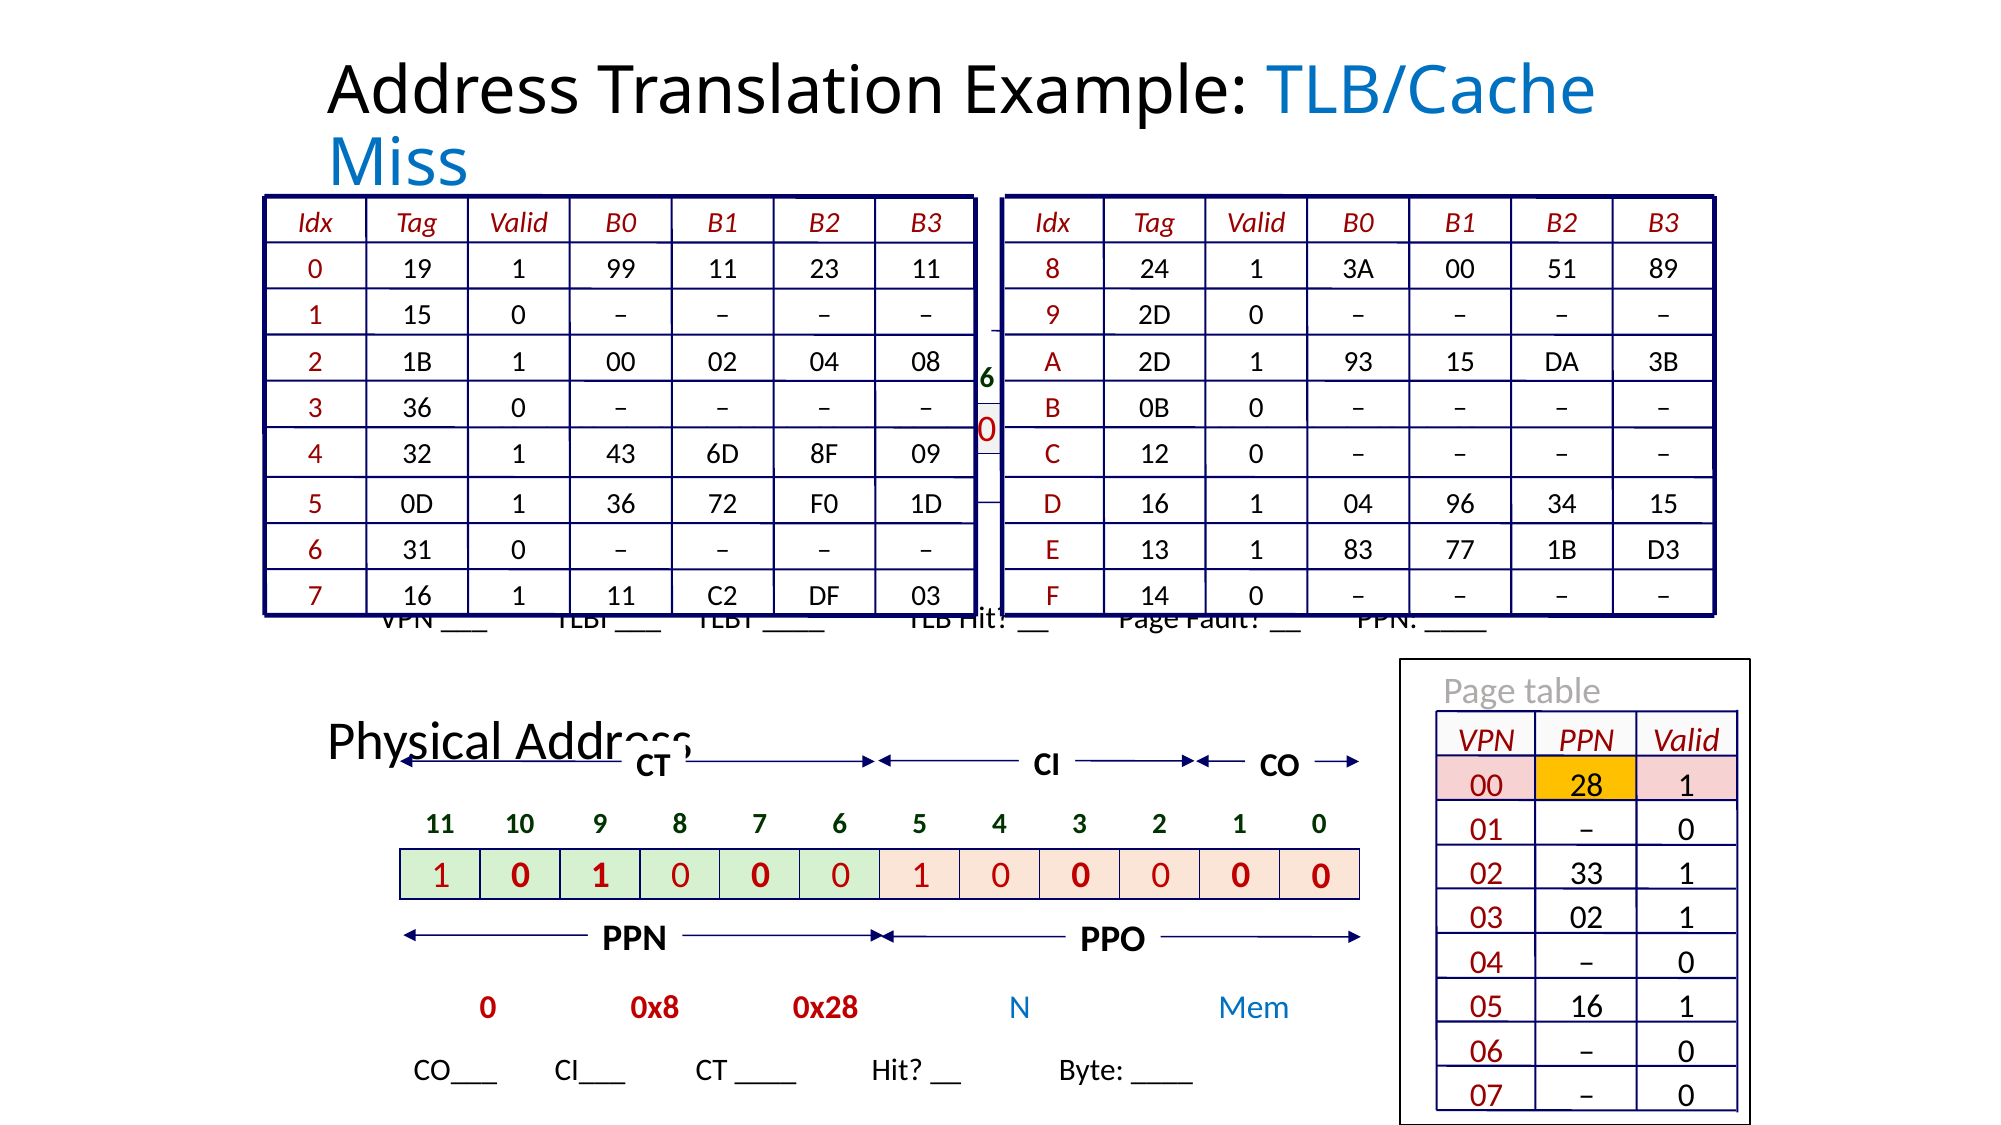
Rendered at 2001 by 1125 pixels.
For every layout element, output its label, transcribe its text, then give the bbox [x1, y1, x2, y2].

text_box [1436, 709, 1738, 1113]
text_box 0x8 [623, 983, 687, 1034]
text_box N [1001, 983, 1039, 1034]
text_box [264, 196, 1715, 617]
text_box 10 [479, 798, 559, 848]
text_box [878, 740, 1195, 791]
text_box 4 [959, 798, 1039, 848]
text_box 0 [1279, 798, 1360, 849]
text_box 9 [559, 798, 639, 848]
title Address Translation Example: TLB/Cache Miss [312, 80, 1725, 175]
text_box 3 [1039, 798, 1119, 848]
text_box 7 [719, 798, 799, 848]
text_box 0 [471, 983, 504, 1034]
text_box 6 [799, 798, 879, 848]
text_box Page table [1428, 659, 1617, 719]
text_box 0x28 [785, 983, 866, 1034]
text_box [423, 848, 1339, 905]
text_box Mem [1210, 983, 1298, 1034]
text_box 8 [639, 798, 719, 848]
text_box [399, 740, 875, 792]
text_box 11 [399, 798, 479, 849]
text_box [399, 849, 423, 899]
text_box [1399, 659, 1750, 1125]
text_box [403, 911, 884, 967]
list Virtual Address: 0x0020 VPN ___ TLBI ___ TLBT ____ TLB Hit? __ Page Fault? __ PPN: ____ Physical Address CO___ CI___ CT ____ Hit? __ Byte: ____ [312, 617, 1676, 1100]
text_box [1339, 849, 1360, 899]
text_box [1196, 740, 1359, 792]
text_box 5 [879, 798, 959, 848]
text_box 2 [1119, 798, 1199, 848]
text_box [881, 912, 1361, 968]
text_box 1 [1199, 798, 1279, 848]
